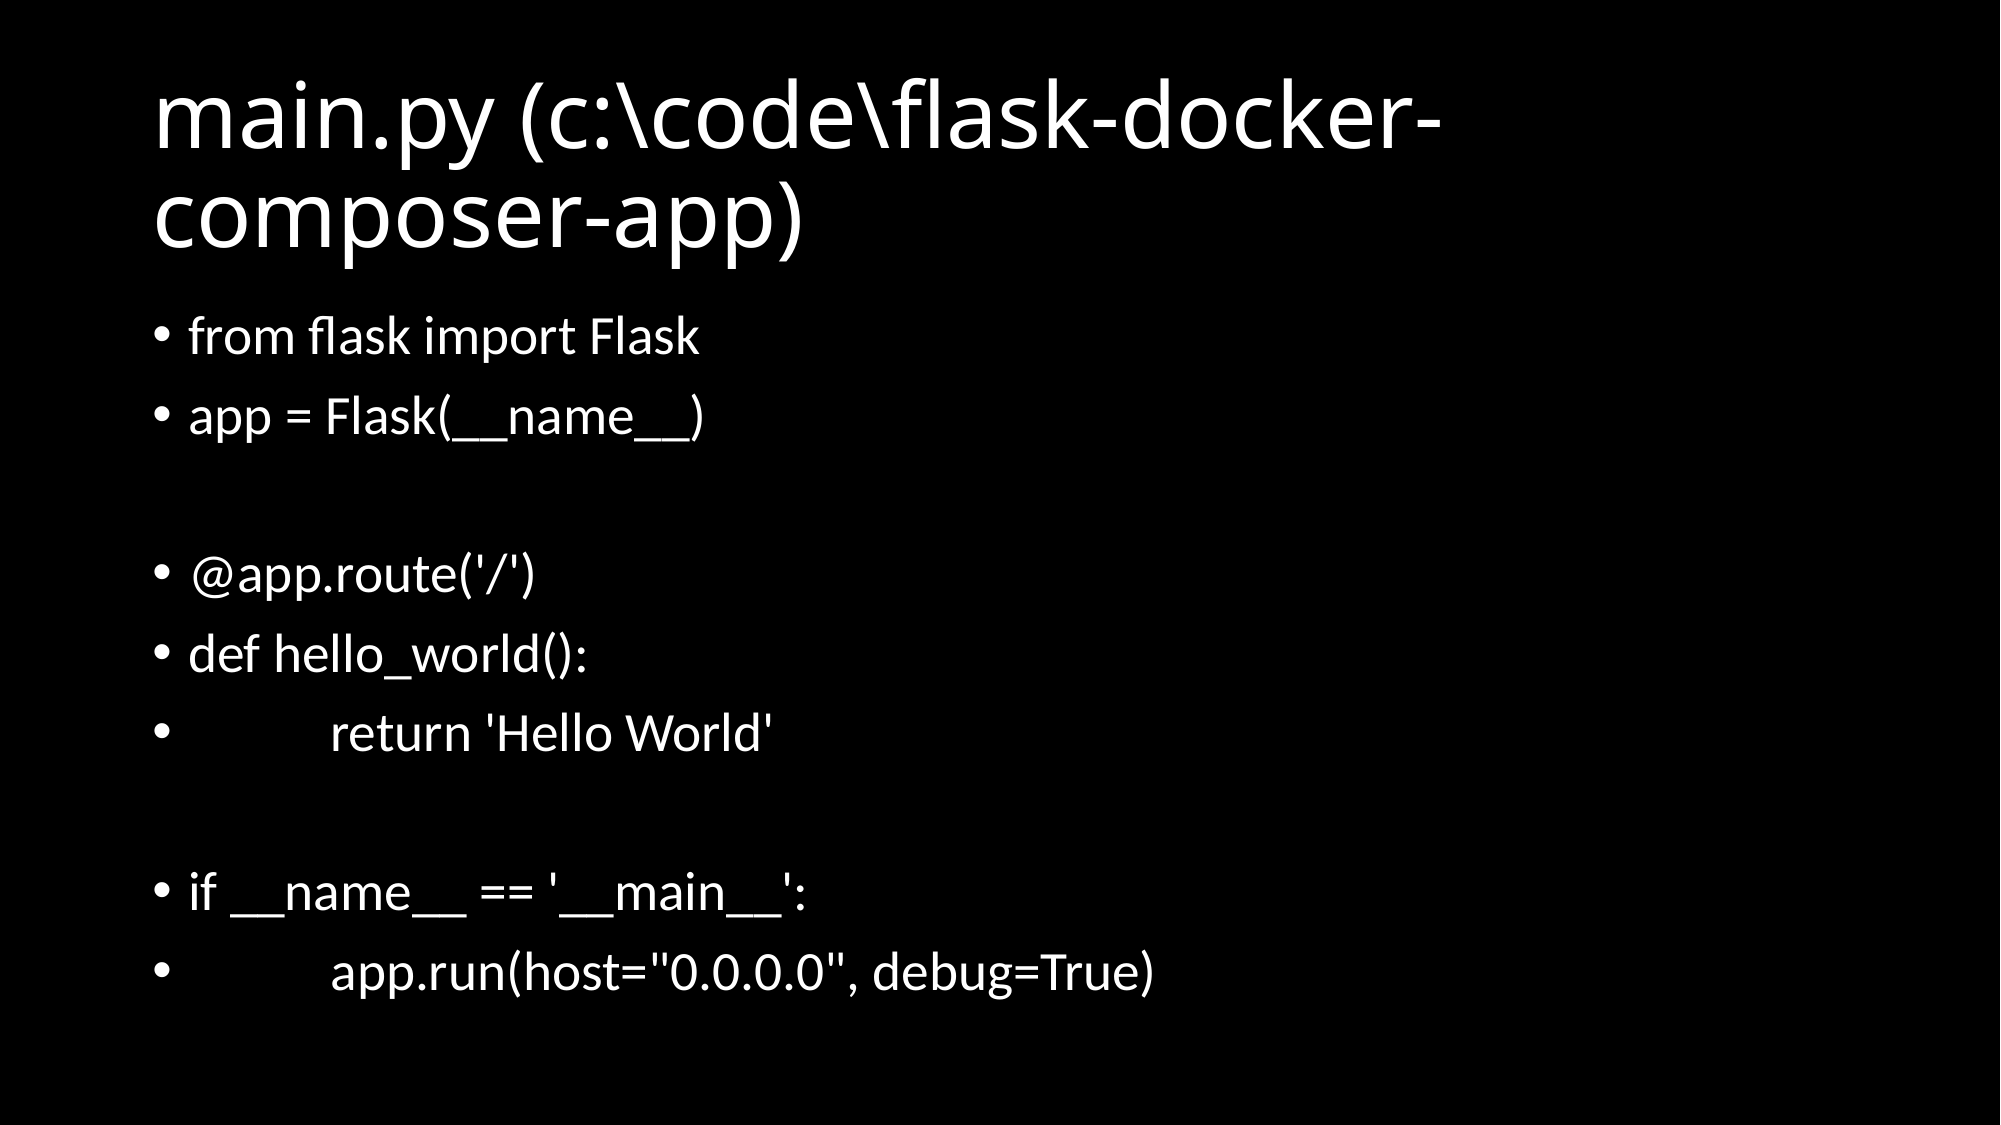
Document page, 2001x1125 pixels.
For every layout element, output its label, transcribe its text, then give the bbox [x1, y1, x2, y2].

title main.py (c:\code\flask-docker-composer-app) [137, 59, 1863, 278]
list from flask import Flask app = Flask(__name__) @app.route('/') def hello_world(): return 'Hello World' if __name__ == '__main__': app.run(host="0.0.0.0", debug=True) [137, 299, 1863, 1014]
